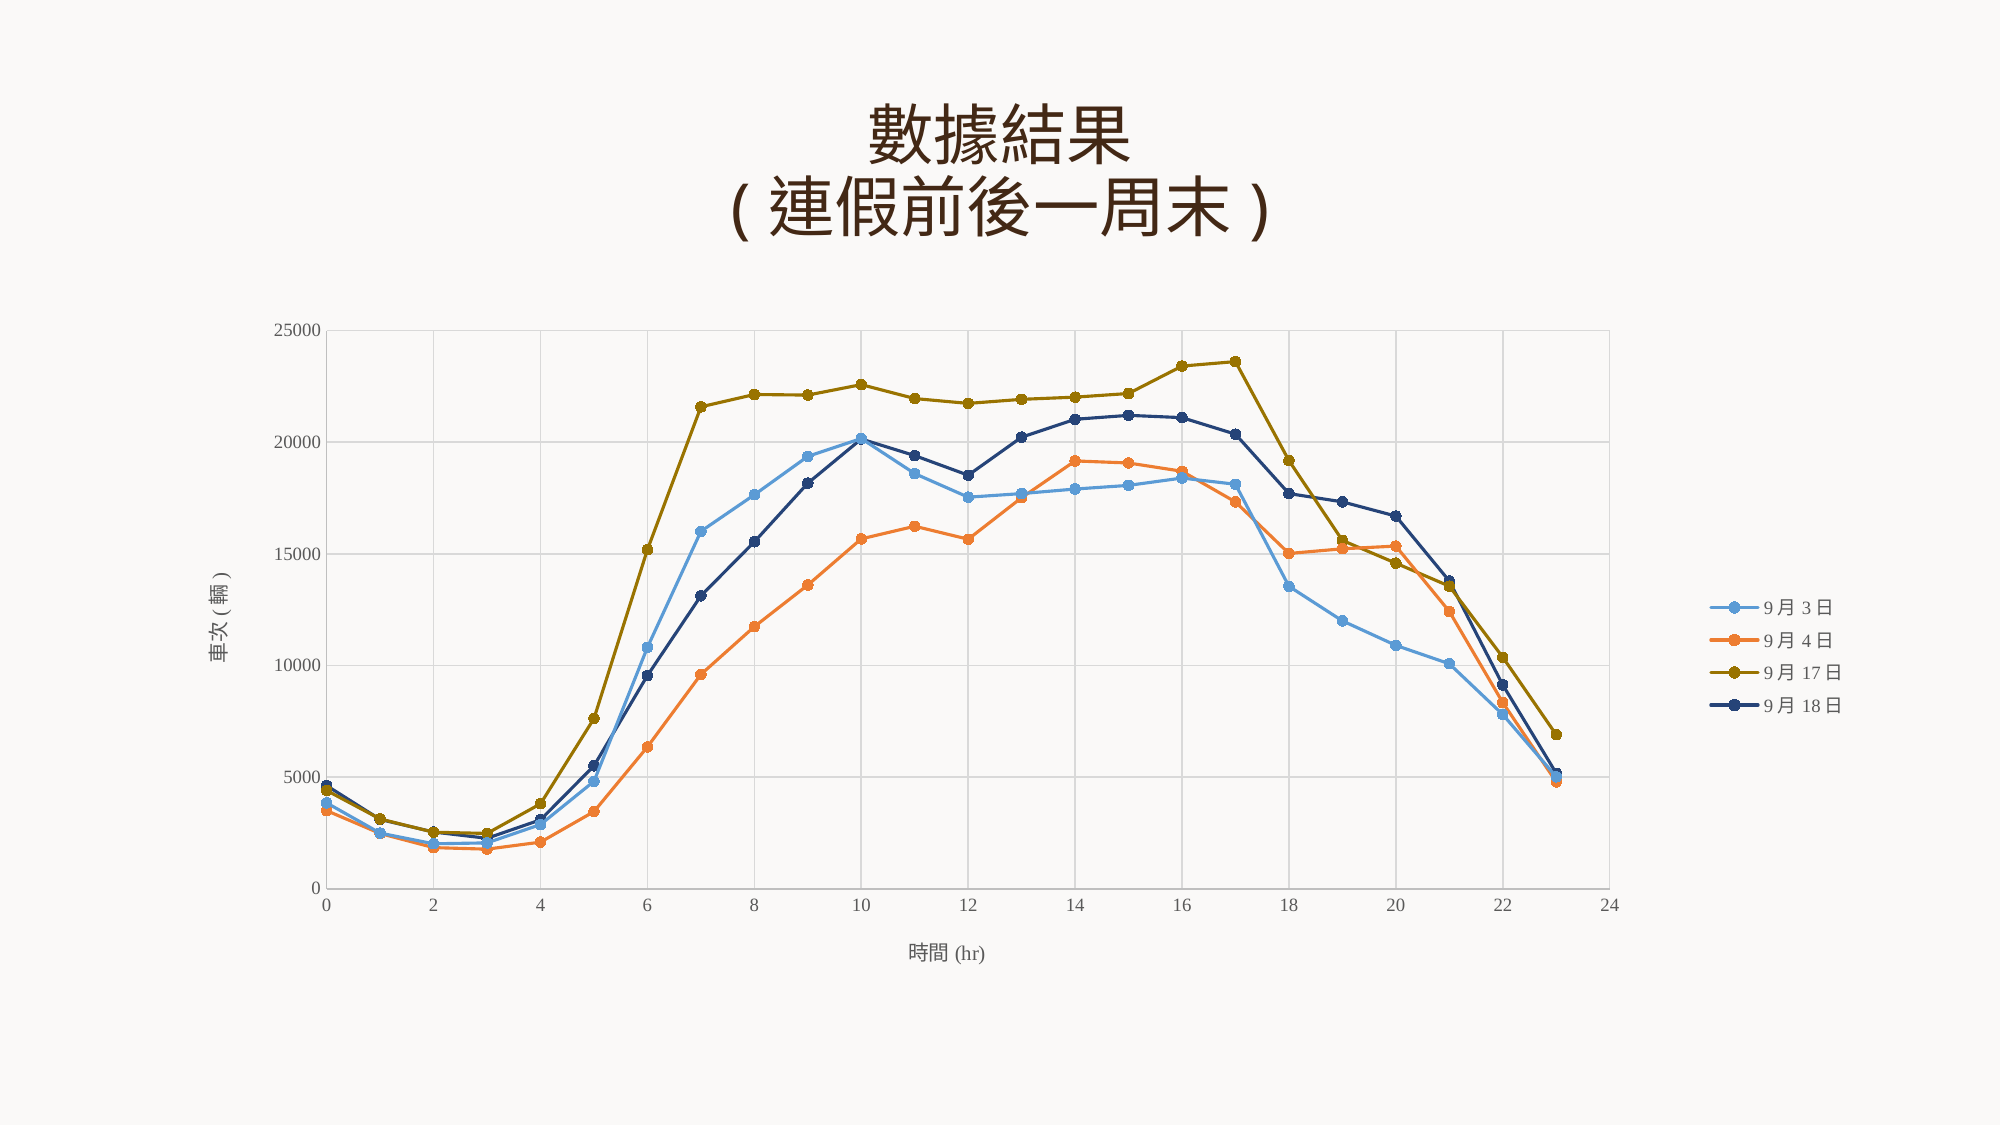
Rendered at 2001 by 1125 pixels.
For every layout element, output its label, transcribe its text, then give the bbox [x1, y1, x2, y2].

chart [137, 299, 1863, 1014]
title 數據結果 (連假前後一周末) [137, 94, 1863, 299]
